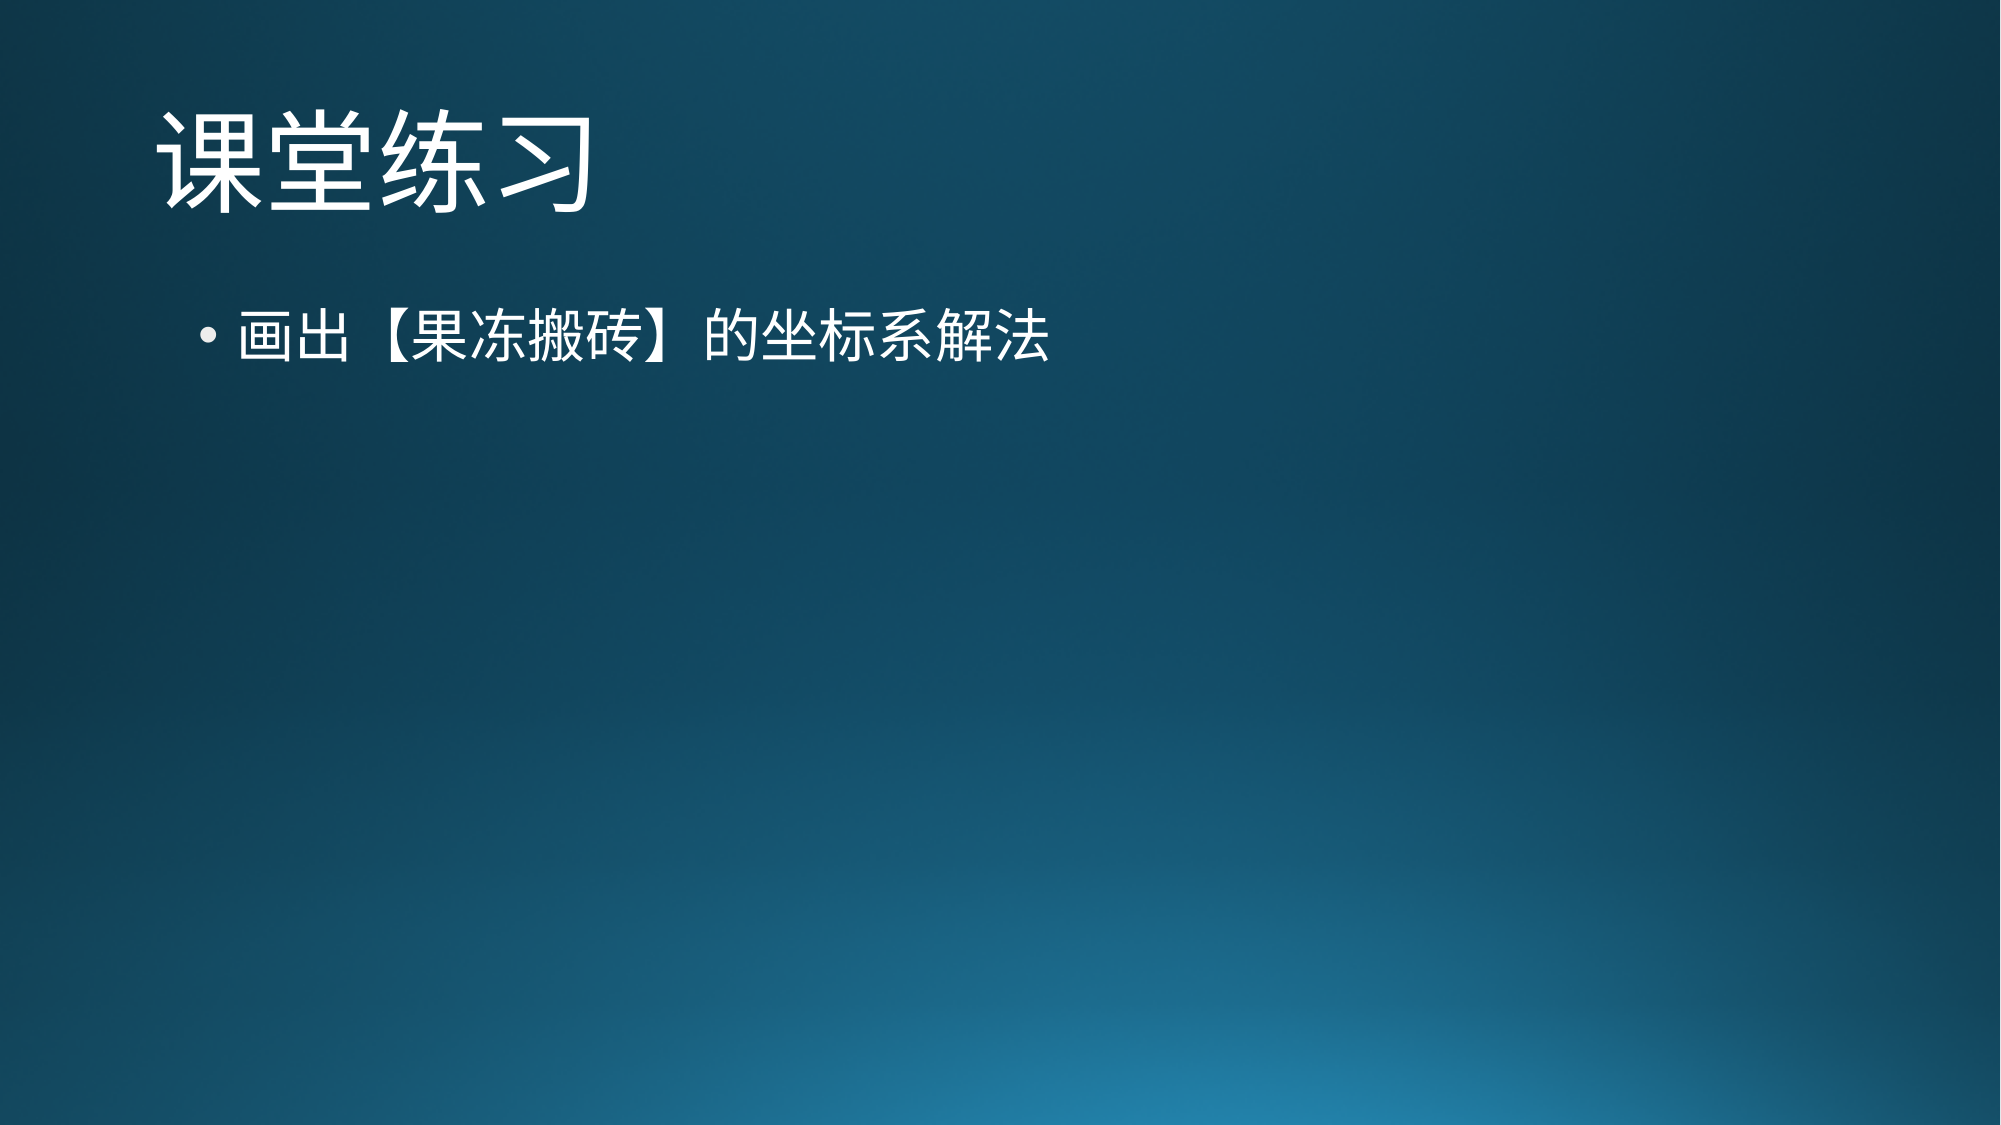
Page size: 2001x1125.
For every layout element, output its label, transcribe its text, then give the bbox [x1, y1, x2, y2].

picture [0, 0, 2001, 1125]
title 课堂练习 [137, 59, 1863, 278]
list 画出【果冻搬砖】的坐标系解法 [183, 299, 1863, 1014]
